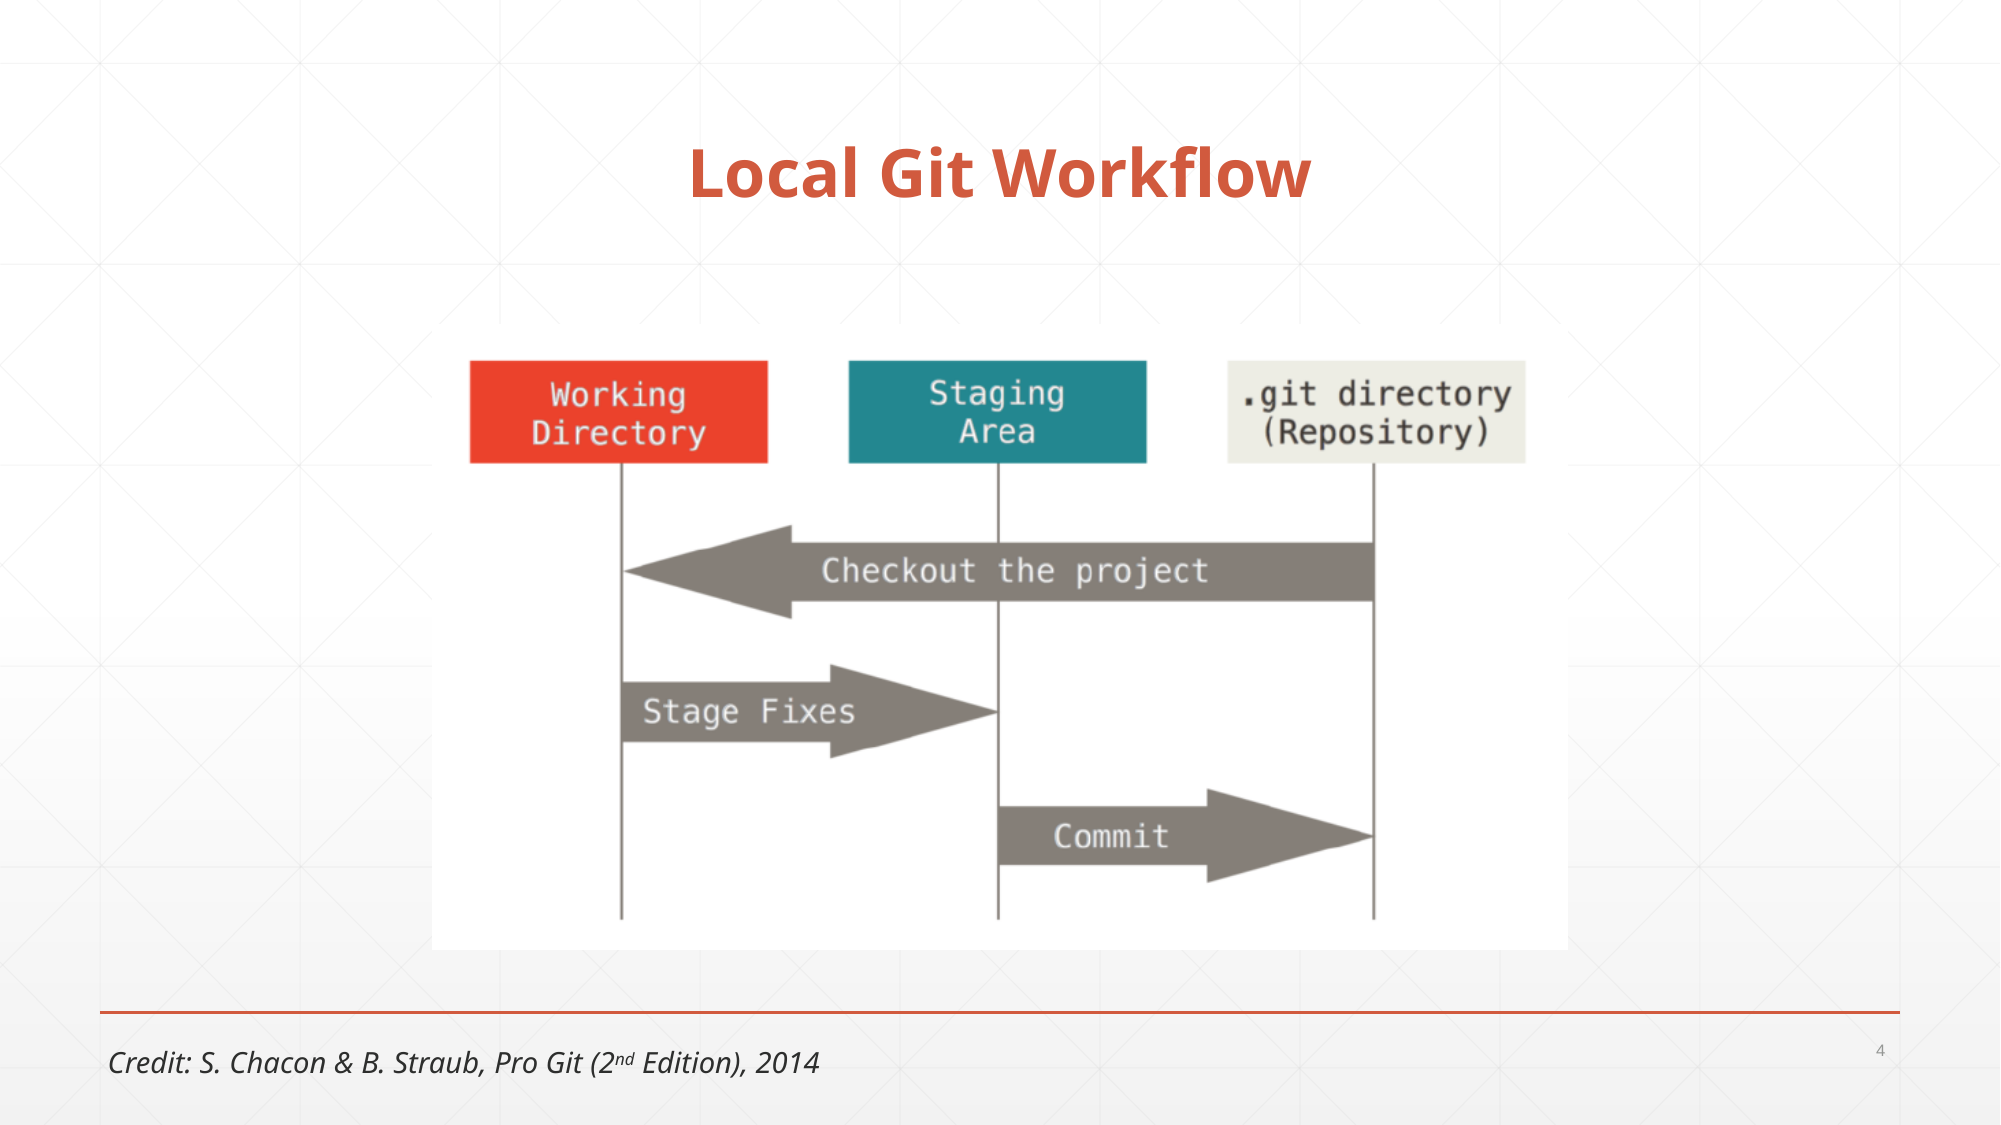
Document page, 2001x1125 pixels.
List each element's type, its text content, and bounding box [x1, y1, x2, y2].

text_box Credit: S. Chacon & B. Straub, Pro Git (2nd Edition), 2014 [92, 1037, 904, 1088]
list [432, 324, 1568, 950]
title Local Git Workflow [212, 82, 1788, 271]
slide_number 4 [1749, 1031, 1901, 1069]
